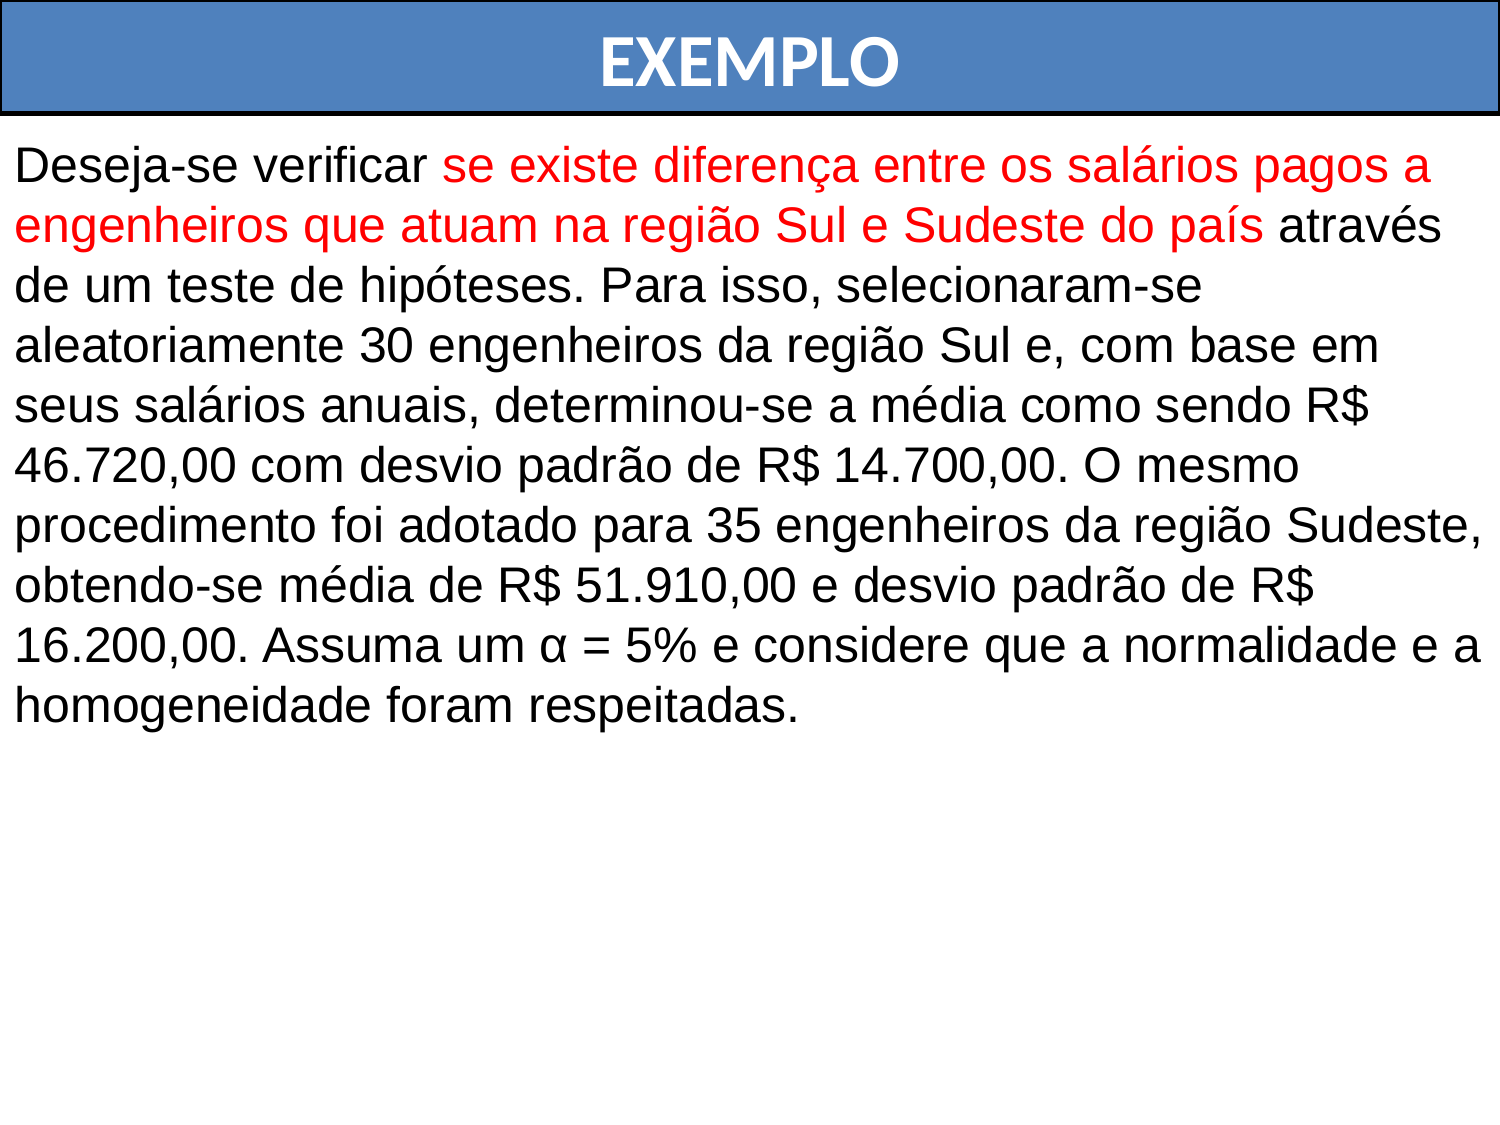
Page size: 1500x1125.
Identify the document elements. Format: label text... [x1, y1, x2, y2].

text_box EXEMPLO [0, 0, 1500, 116]
text_box Deseja-se verificar se existe diferença entre os salários pagos a engenheiros que atuam na região Sul e Sudeste do país através de um teste de hipóteses. Para isso, selecionaram-se aleatoriamente 30 engenheiros da região Sul e, com base em seus salários anuais, determinou-se a média como sendo R$ 46.720,00 com desvio padrão de R$ 14.700,00. O mesmo procedimento foi adotado para 35 engenheiros da região Sudeste, obtendo-se média de R$ 51.910,00 e desvio padrão de R$ 16.200,00. Assuma um α = 5% e considere que a normalidade e a homogeneidade foram respeitadas. [0, 124, 1500, 740]
